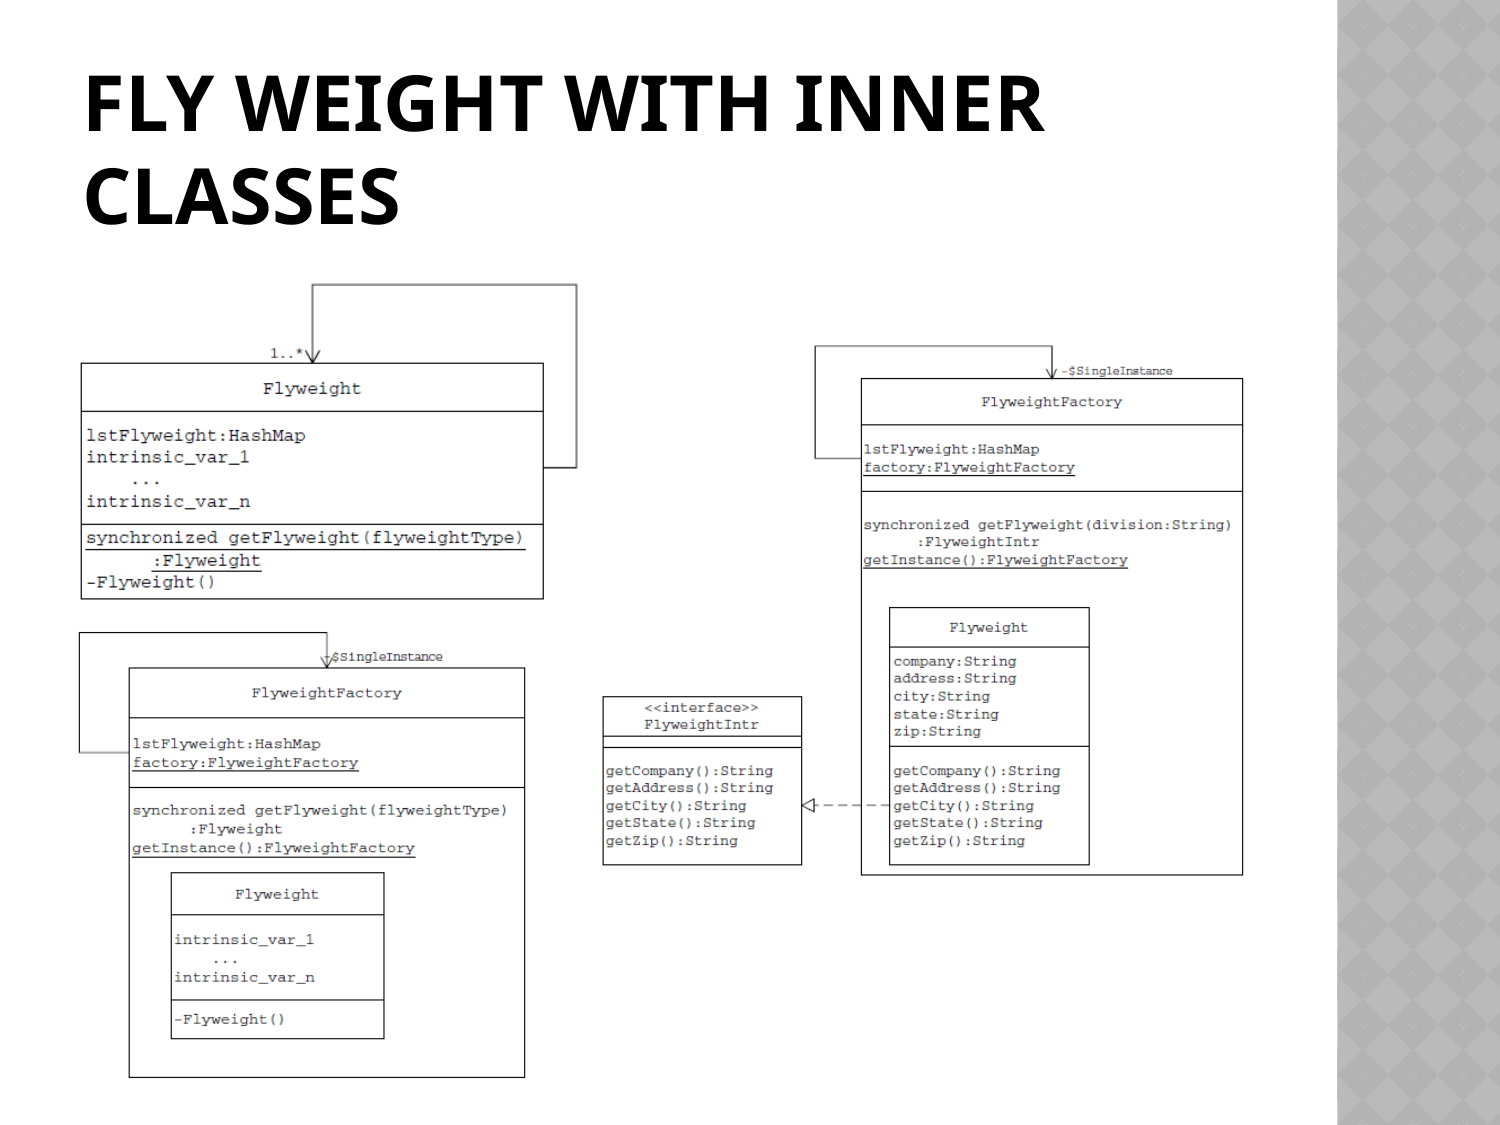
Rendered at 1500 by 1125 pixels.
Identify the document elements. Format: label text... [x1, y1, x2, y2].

picture [69, 620, 534, 1089]
picture [597, 315, 1251, 888]
picture [58, 257, 593, 609]
title Fly Weight with Inner Classes [75, 52, 1263, 240]
